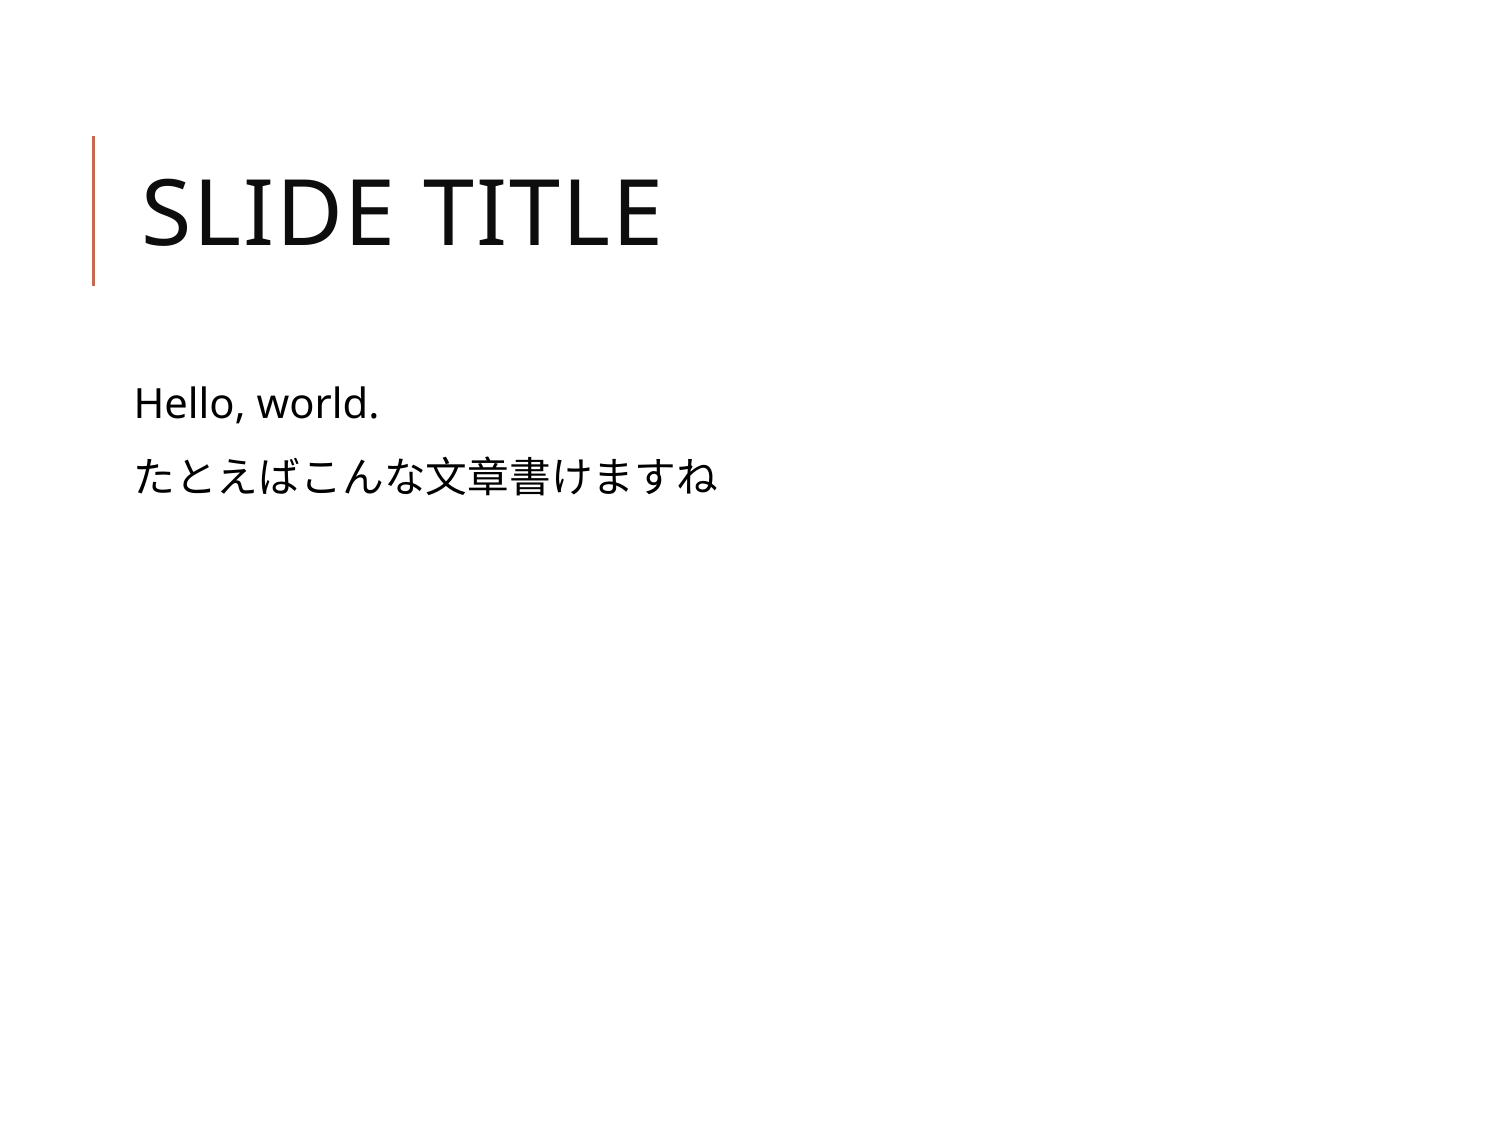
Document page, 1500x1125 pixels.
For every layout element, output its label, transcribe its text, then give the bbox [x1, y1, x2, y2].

title Slide Title [126, 96, 1322, 342]
list Hello, world. たとえばこんな文章書けますね [126, 375, 1322, 1035]
